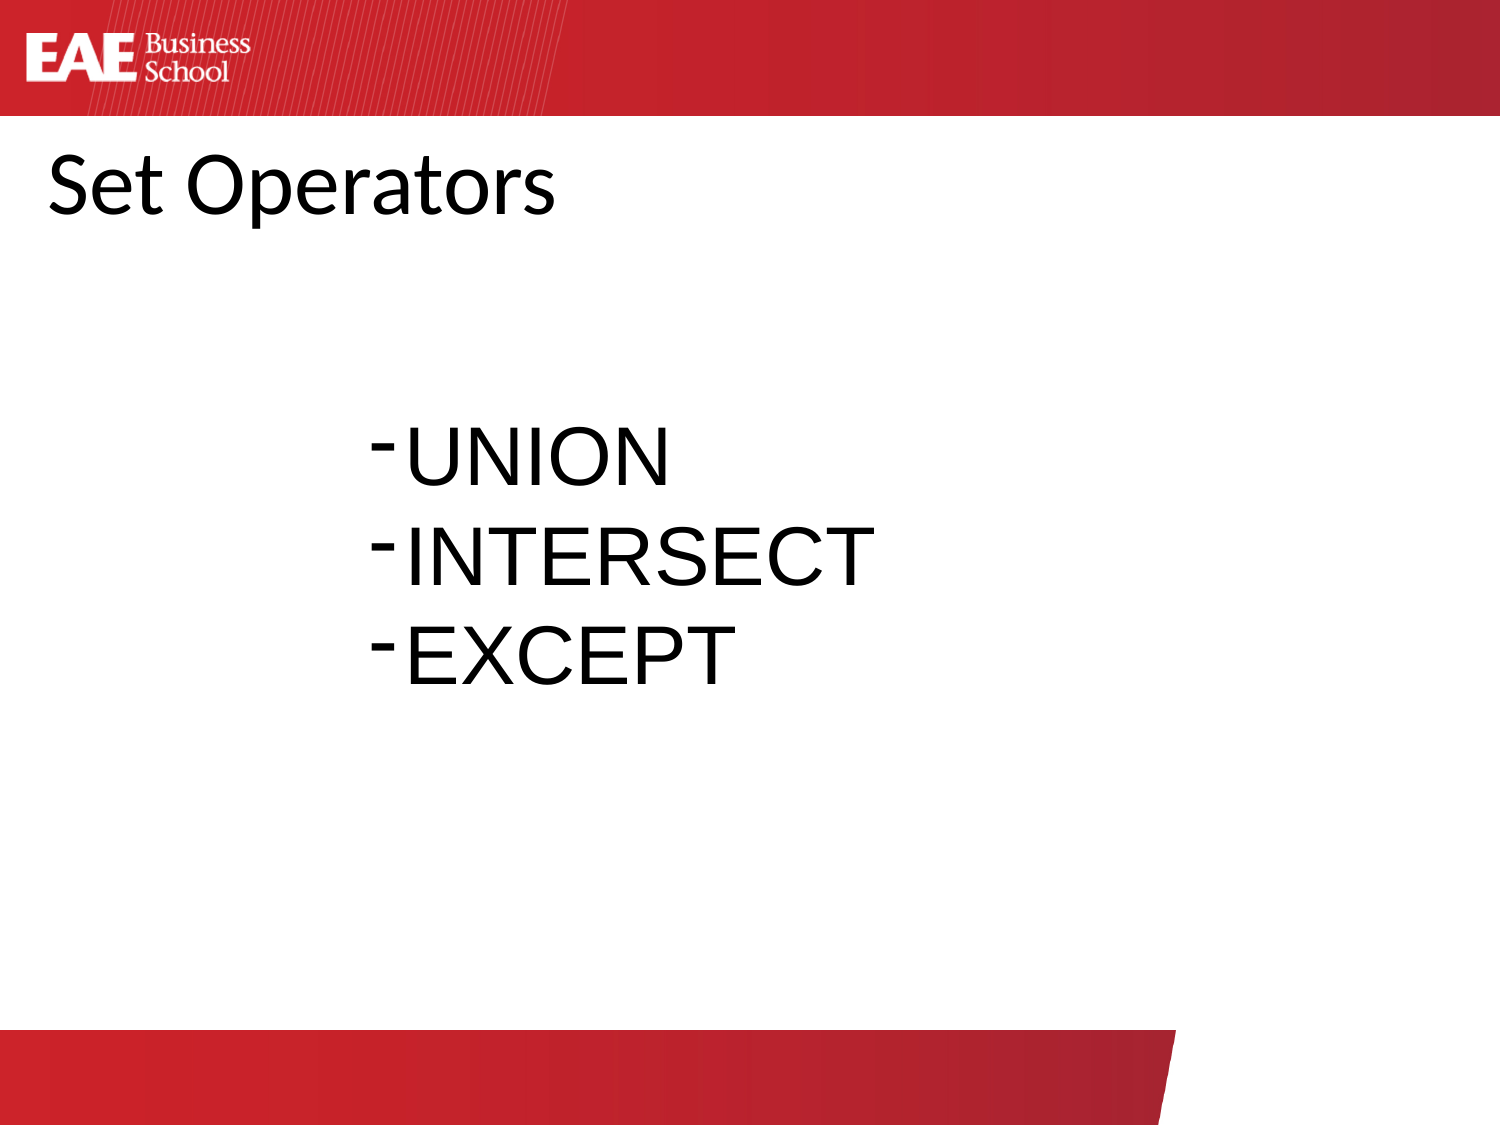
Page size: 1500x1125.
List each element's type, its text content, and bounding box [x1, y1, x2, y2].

picture [0, 1030, 1176, 1125]
picture [0, 0, 1500, 116]
text_box UNION INTERSECT EXCEPT [354, 394, 1069, 709]
text_box Set Operators [24, 137, 582, 218]
